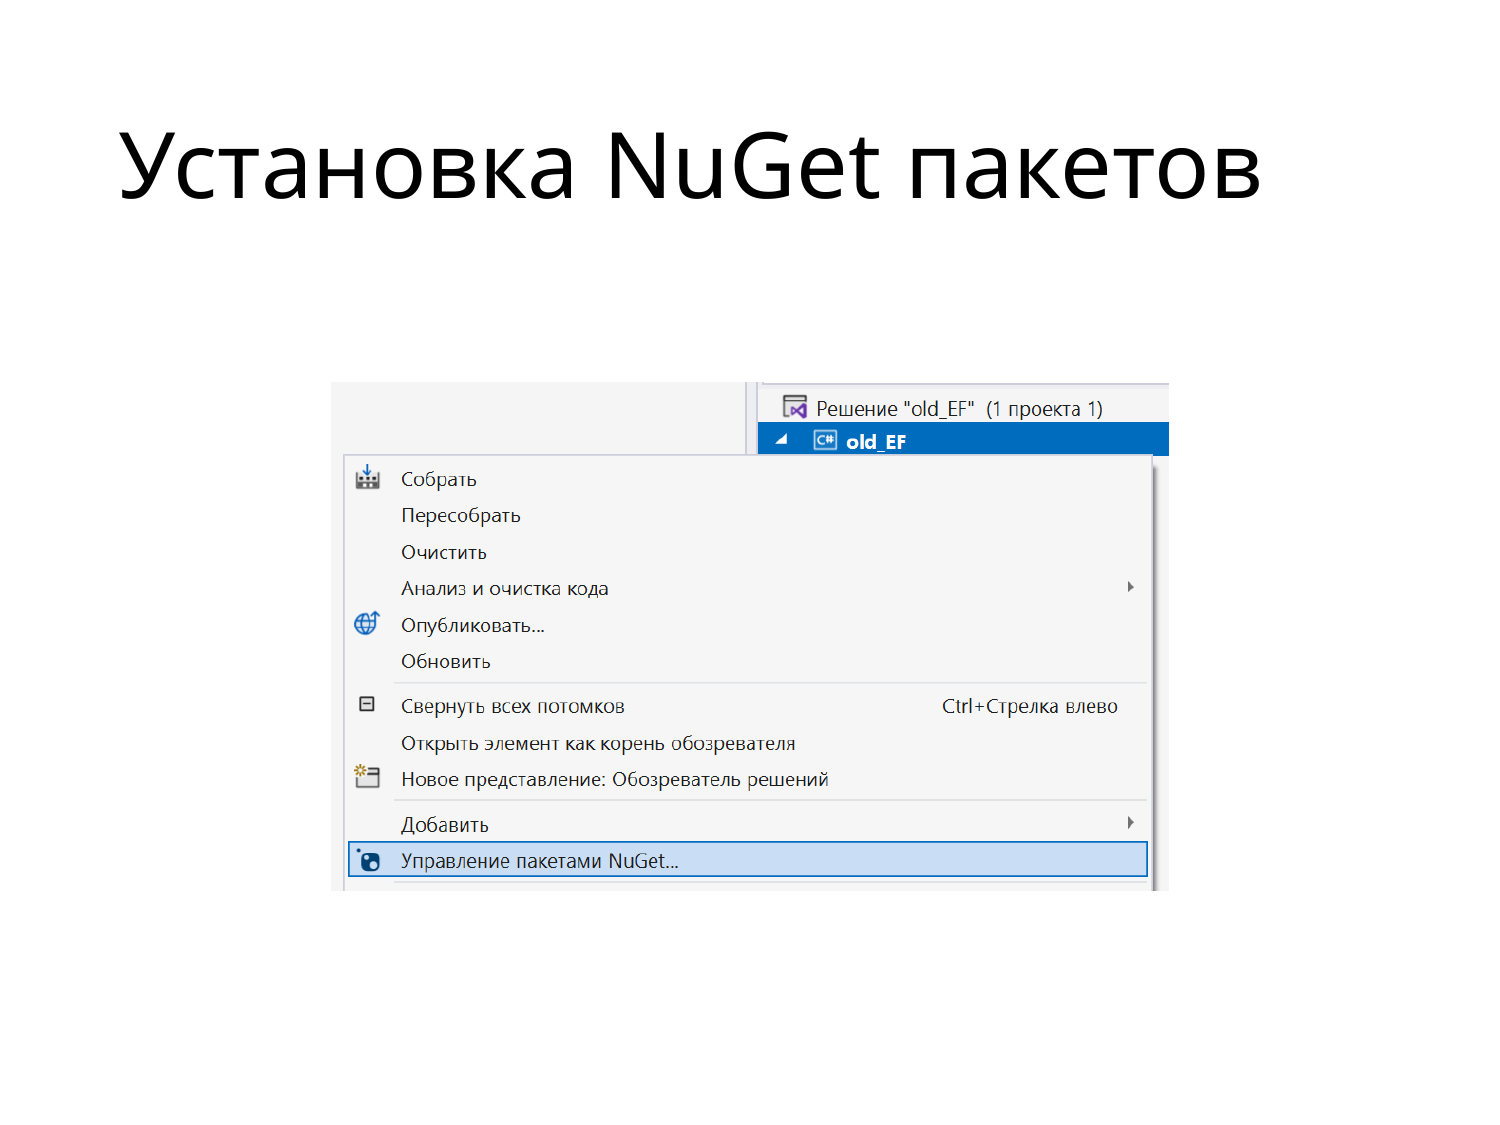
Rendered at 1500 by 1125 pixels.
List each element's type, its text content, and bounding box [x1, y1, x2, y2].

picture [331, 382, 1169, 891]
title Установка NuGet пакетов [103, 59, 1397, 278]
